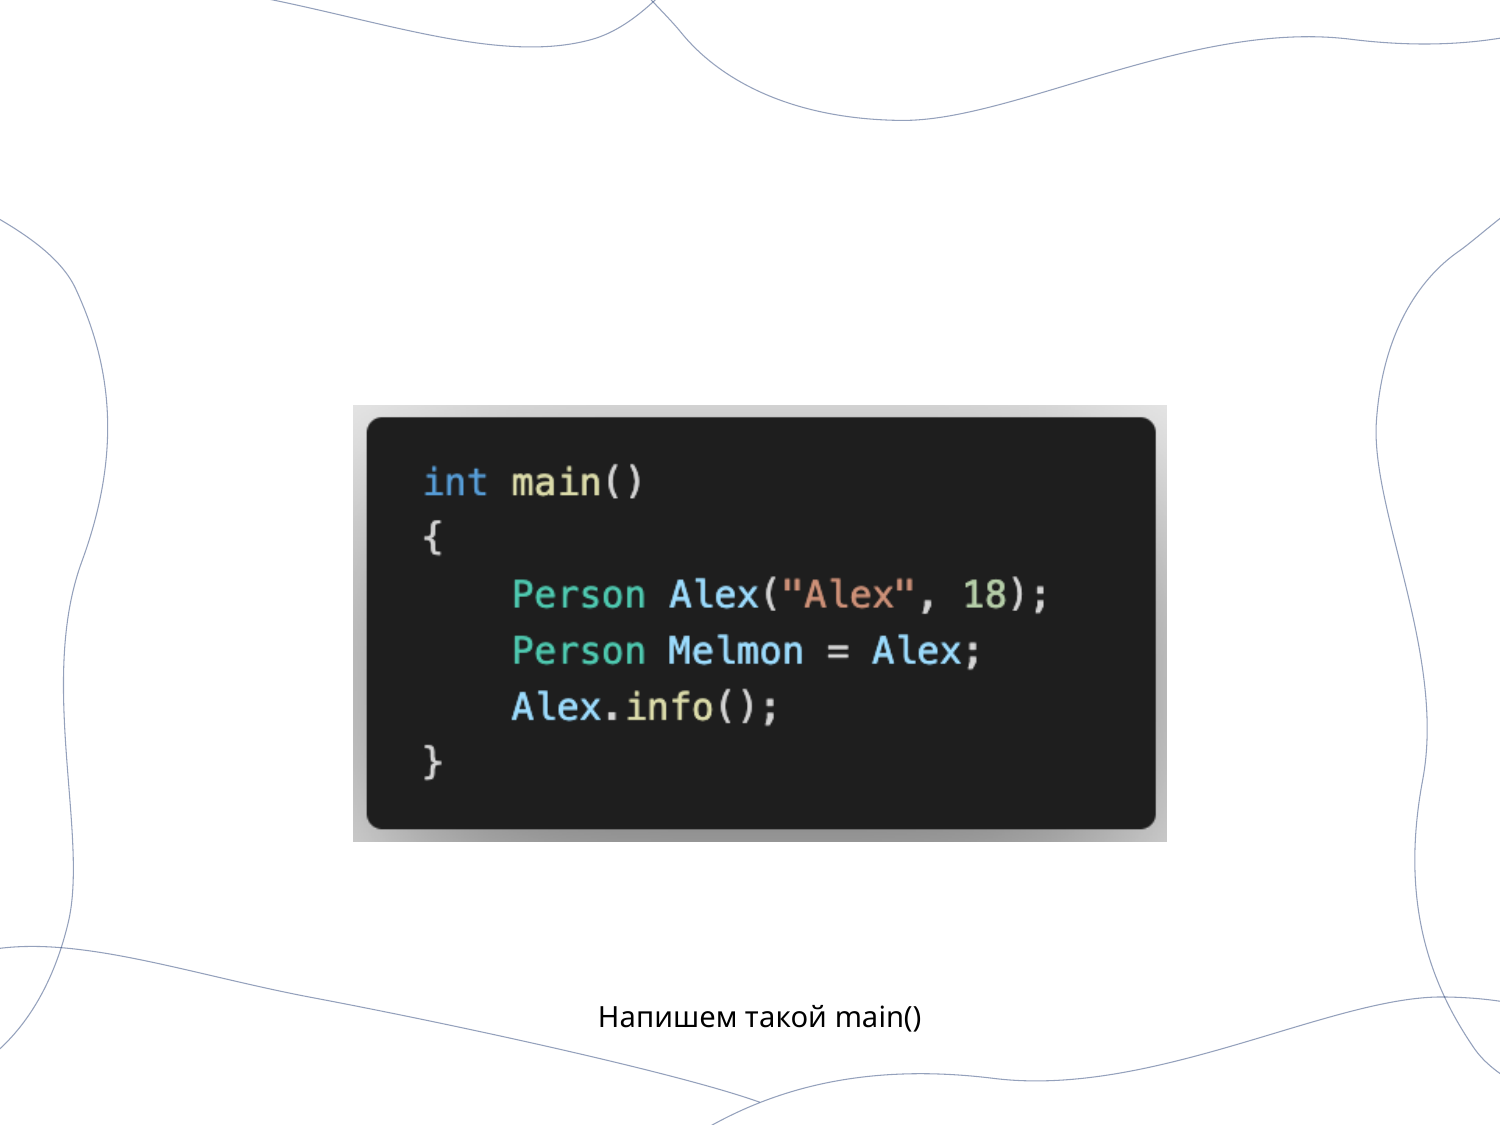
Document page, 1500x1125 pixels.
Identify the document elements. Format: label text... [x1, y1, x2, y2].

text_box [267, 0, 653, 48]
text_box [1375, 217, 1500, 1000]
picture [352, 405, 1167, 842]
text_box [649, 0, 1500, 122]
text_box Напишем такой main() [483, 990, 1037, 1041]
text_box [710, 995, 1500, 1125]
text_box [0, 945, 760, 1125]
text_box [0, 218, 109, 947]
